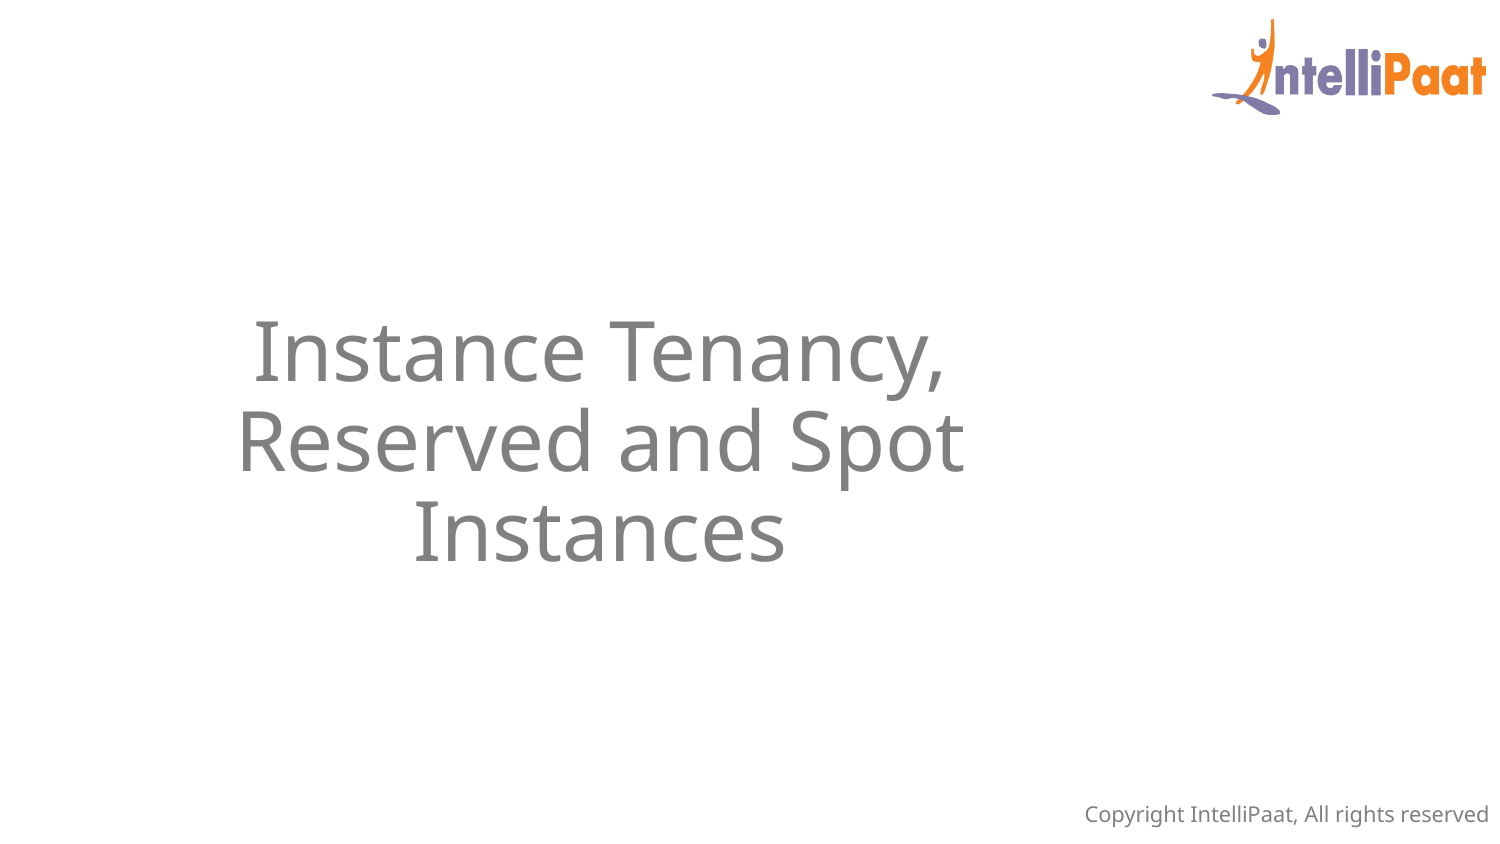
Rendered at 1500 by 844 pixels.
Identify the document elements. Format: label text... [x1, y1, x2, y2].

picture [1212, 19, 1486, 115]
list Instance Tenancy, Reserved and Spot Instances [78, 397, 1139, 493]
